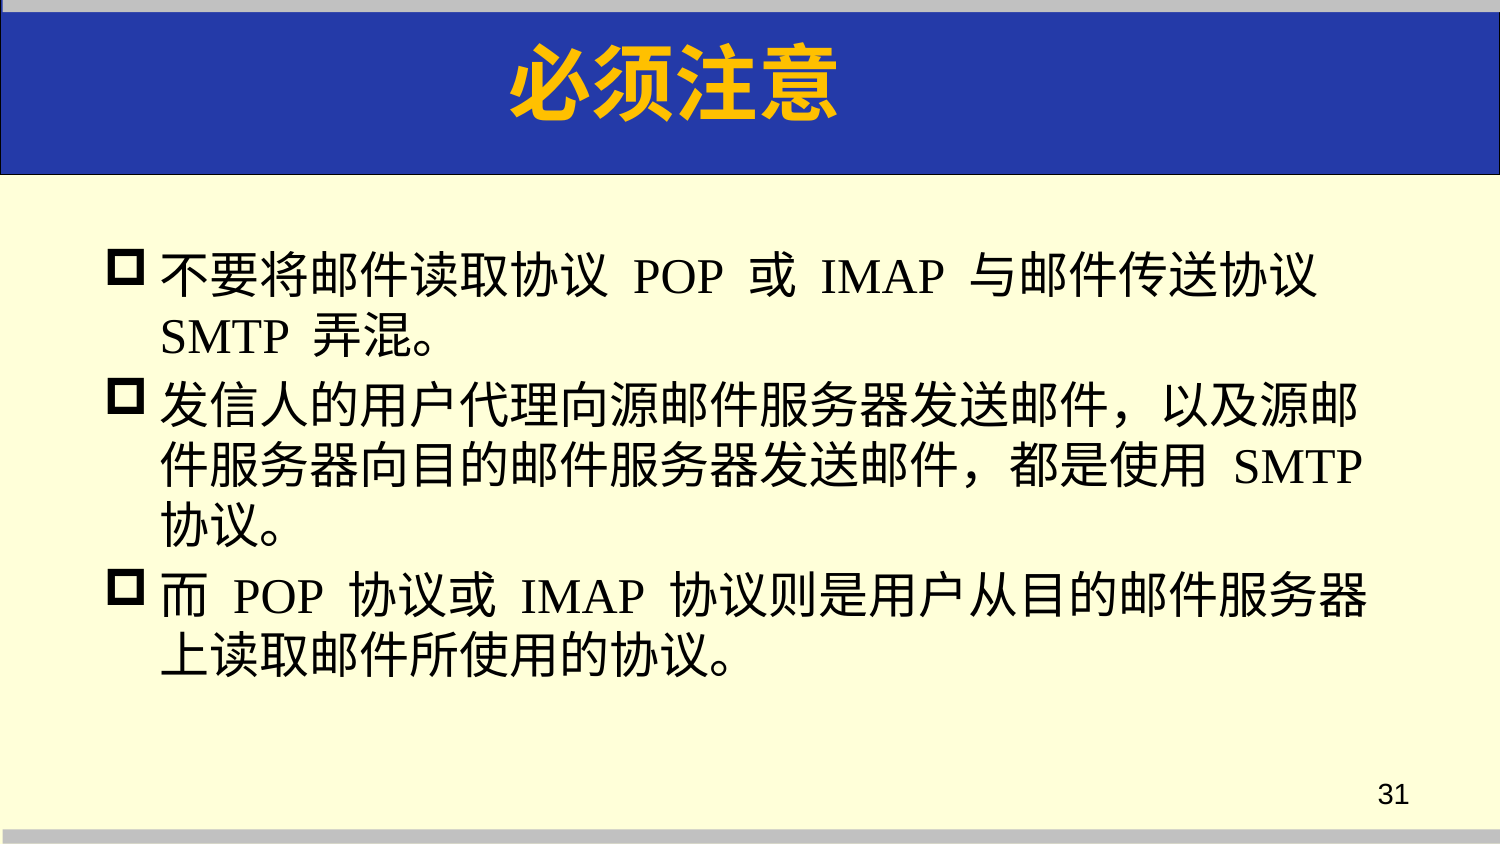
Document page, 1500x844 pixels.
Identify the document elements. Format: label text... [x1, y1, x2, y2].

slide_number 31 [1074, 768, 1426, 828]
title 必须注意 [0, 33, 1351, 139]
list 不要将邮件读取协议 POP 或 IMAP 与邮件传送协议 SMTP 弄混。 发信人的用户代理向源邮件服务器发送邮件，以及源邮件服务器向目的邮件服务器发送邮件，都是使用 SMTP 协议。 而 POP 协议或 IMAP 协议则是用户从目的邮件服务器上读取邮件所使用的协议。 [88, 235, 1424, 768]
